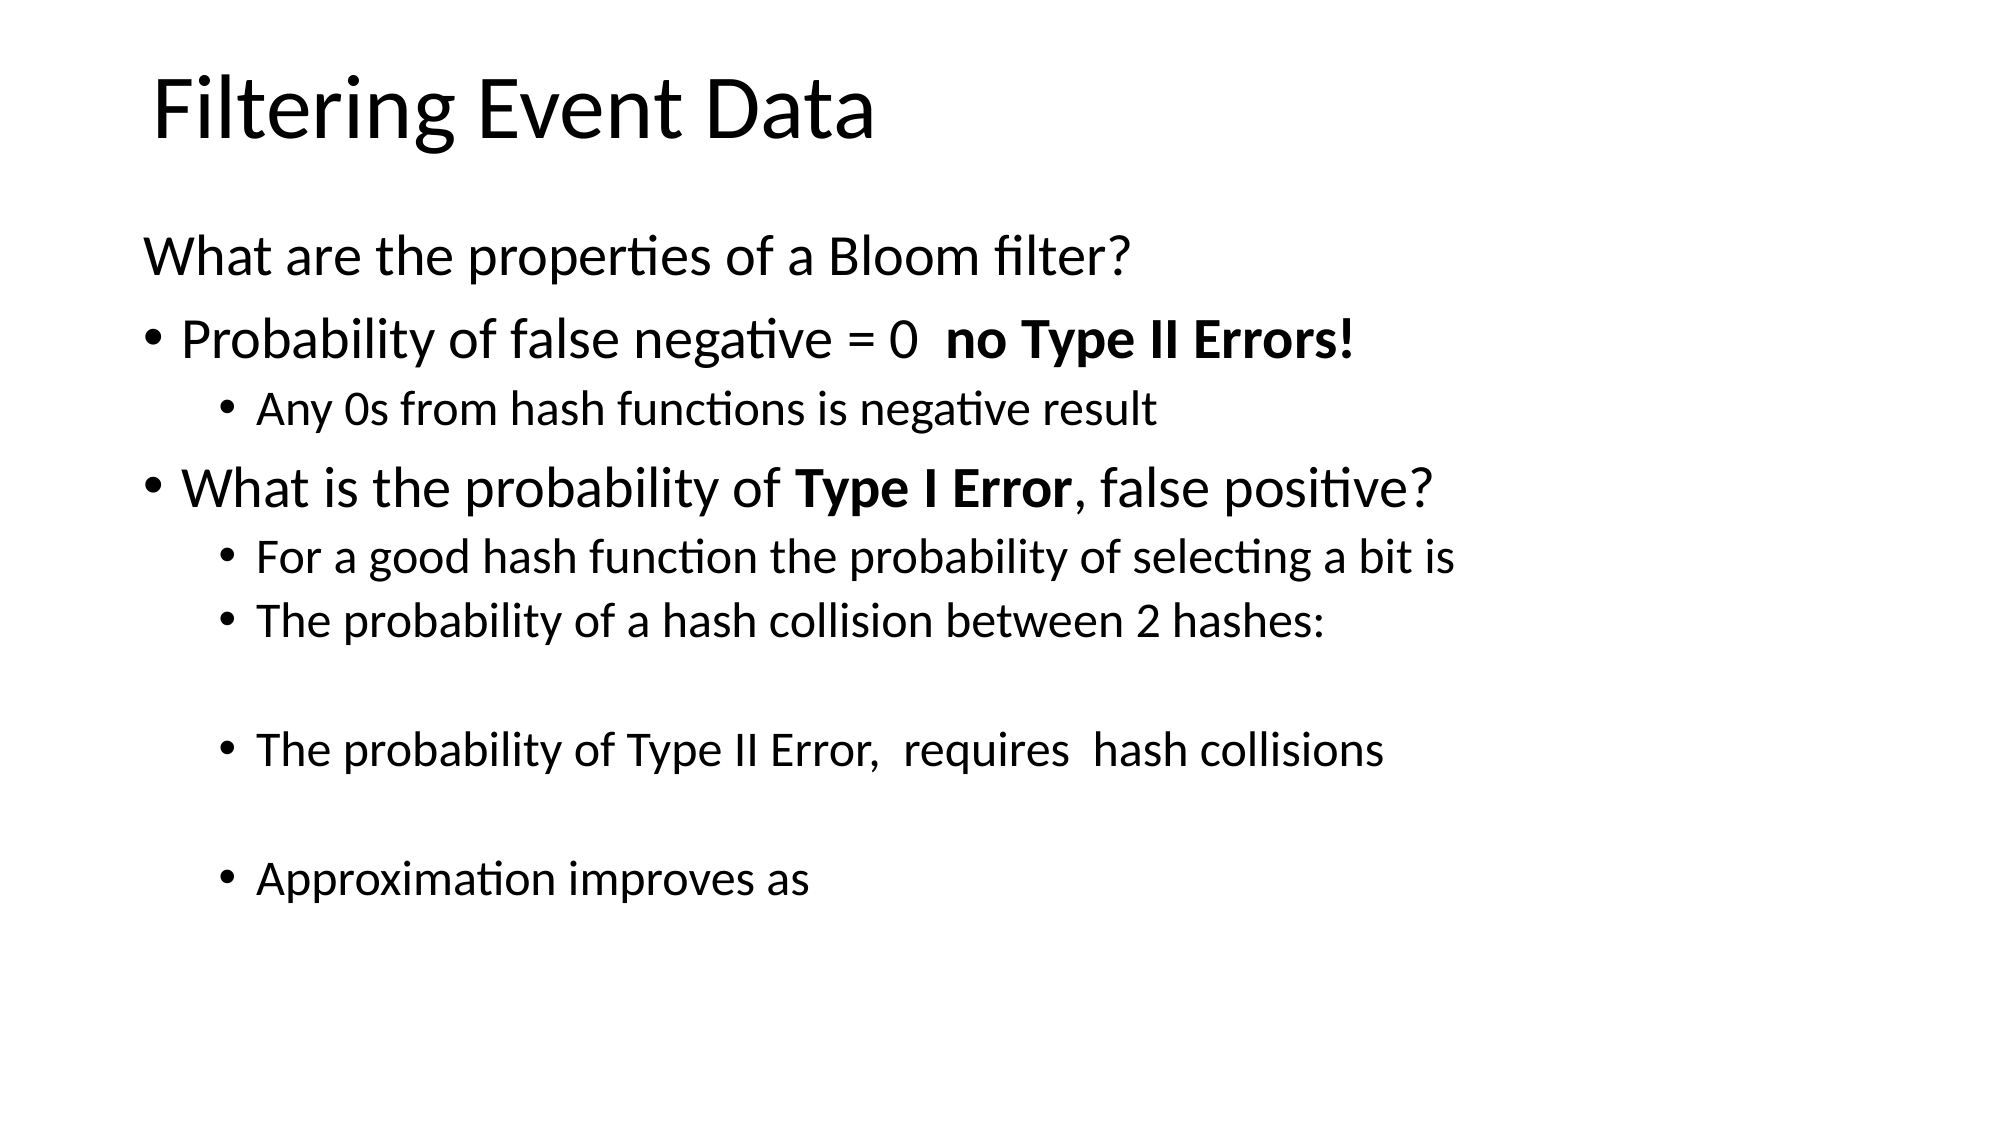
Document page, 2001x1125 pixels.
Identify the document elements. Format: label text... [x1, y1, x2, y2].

text_box Filtering Event Data [137, 0, 1863, 218]
